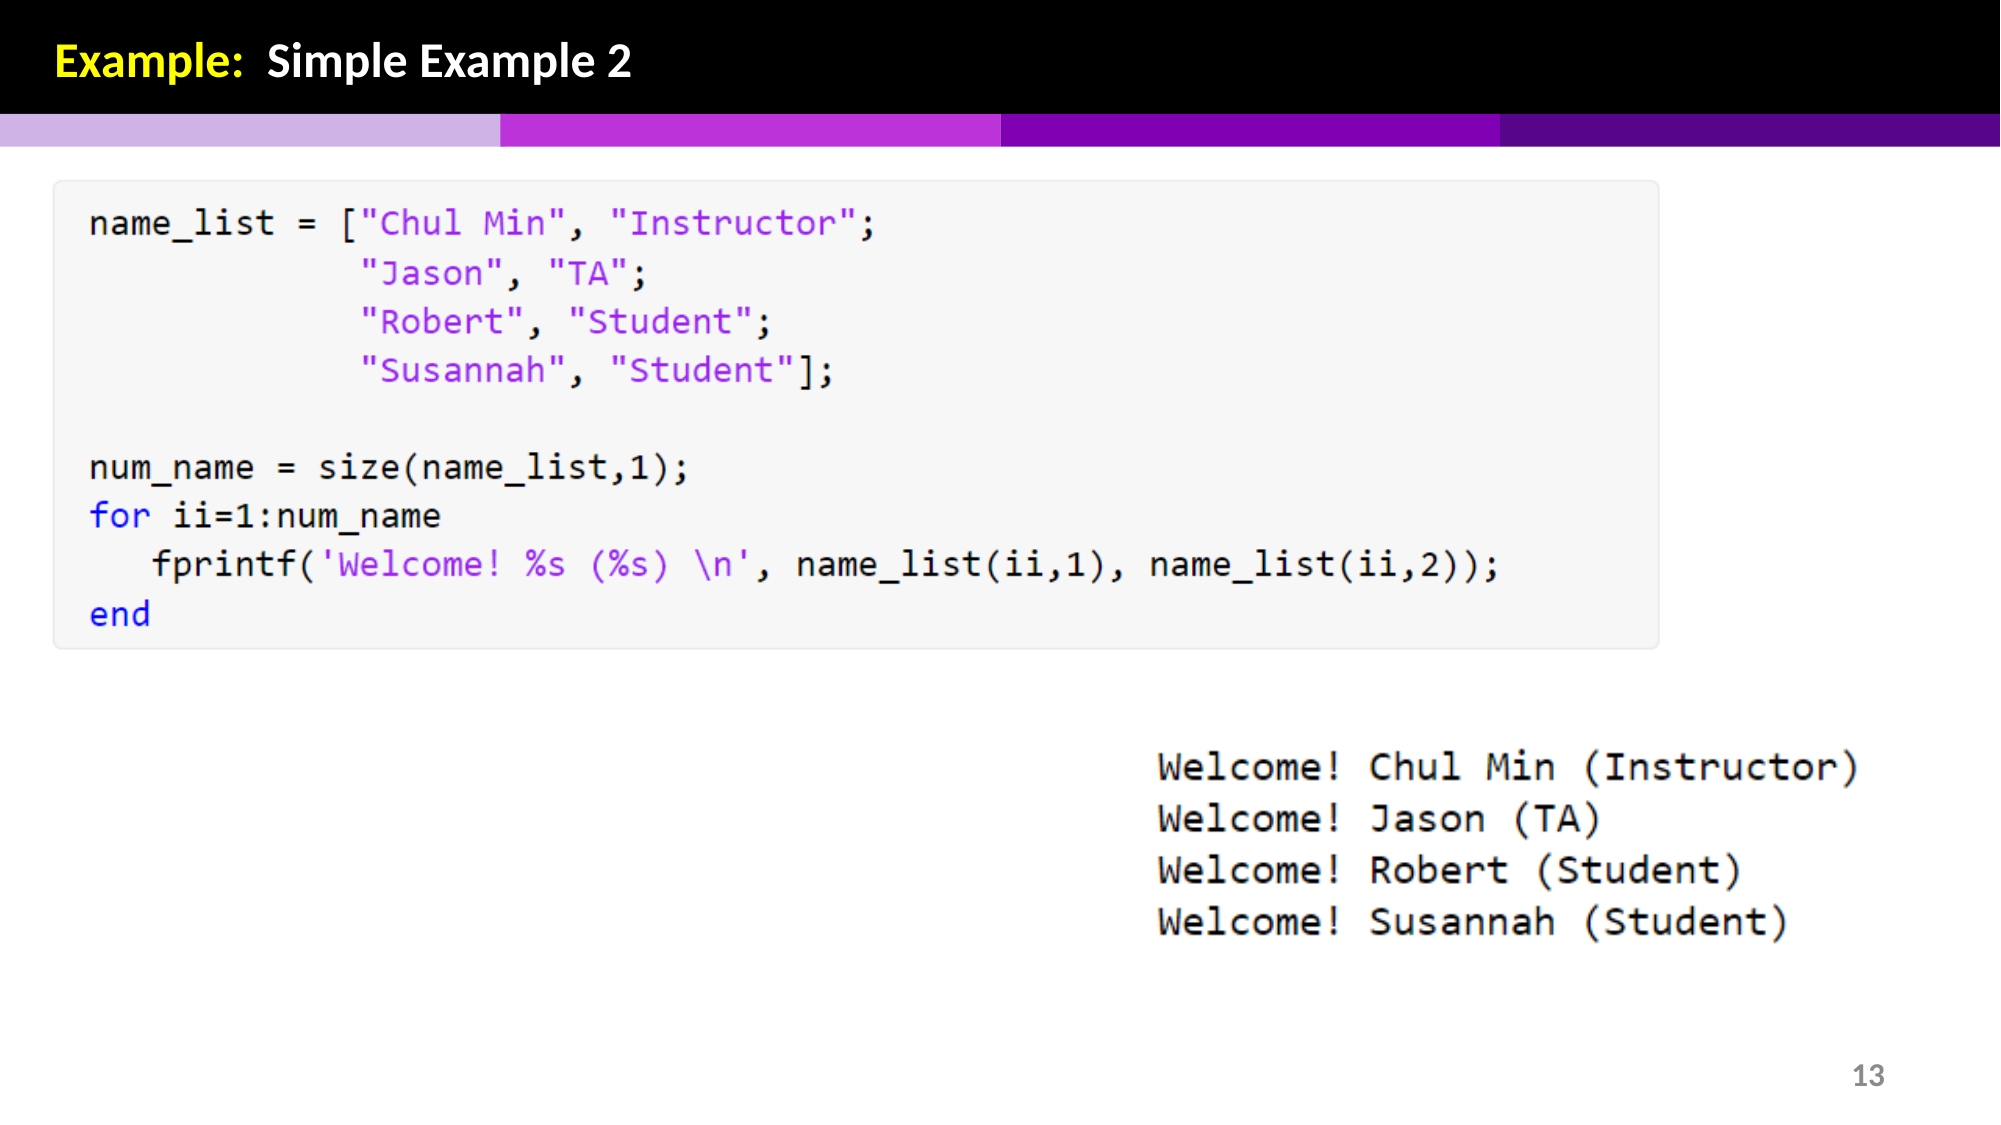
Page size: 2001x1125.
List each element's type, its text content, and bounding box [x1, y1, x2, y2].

list Example: Simple Example 2 [39, 1, 1964, 114]
picture [28, 160, 1686, 668]
picture [1134, 700, 1941, 987]
